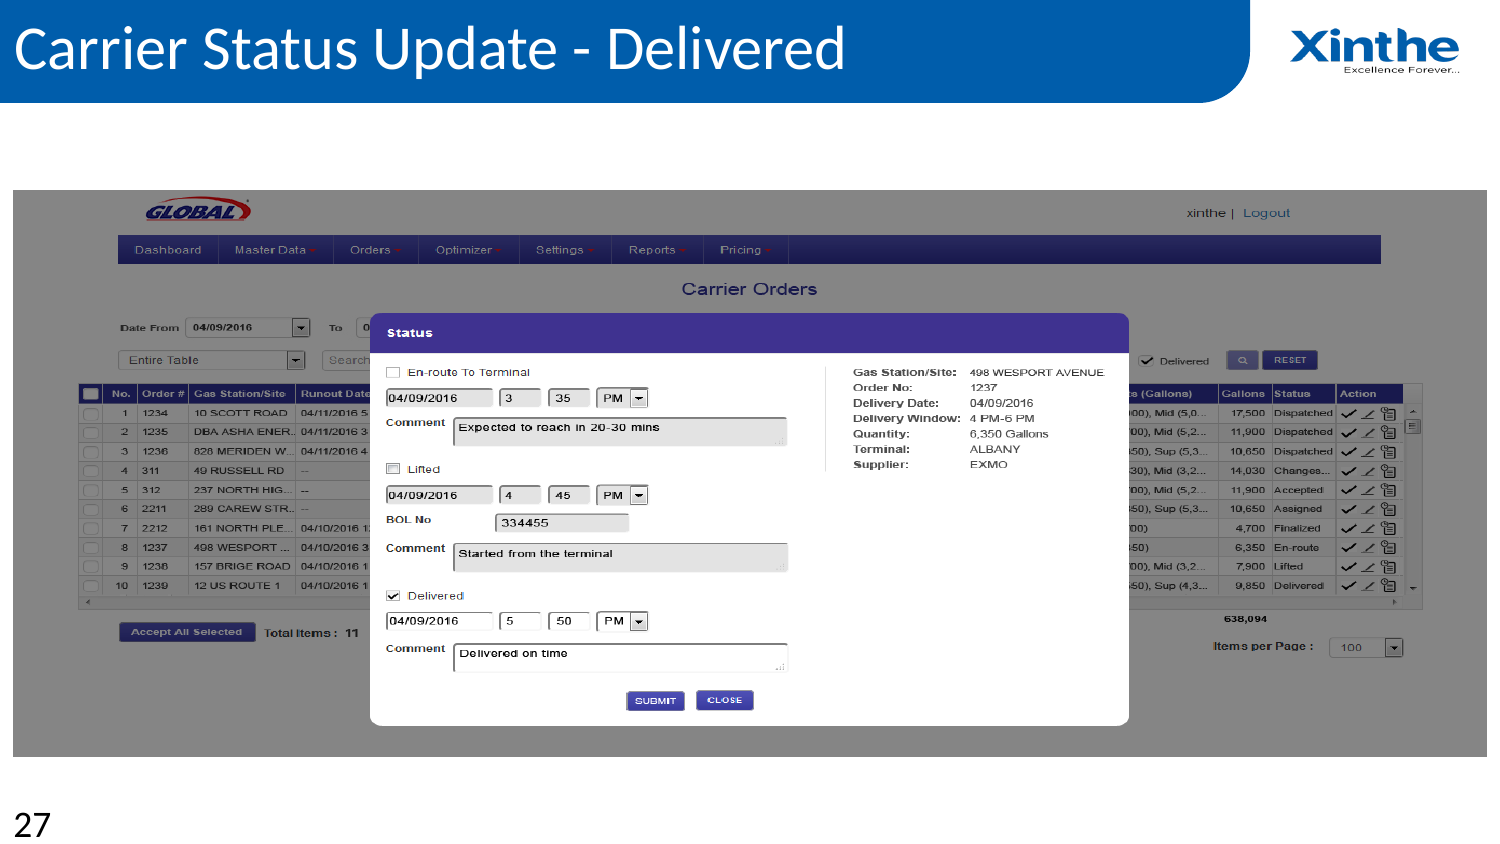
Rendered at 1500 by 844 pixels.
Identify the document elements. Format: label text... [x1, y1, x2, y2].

text_box [0, 792, 187, 844]
text_box Carrier Status Update - Delivered [0, 0, 1160, 90]
picture [13, 190, 1487, 757]
picture [1290, 28, 1460, 74]
